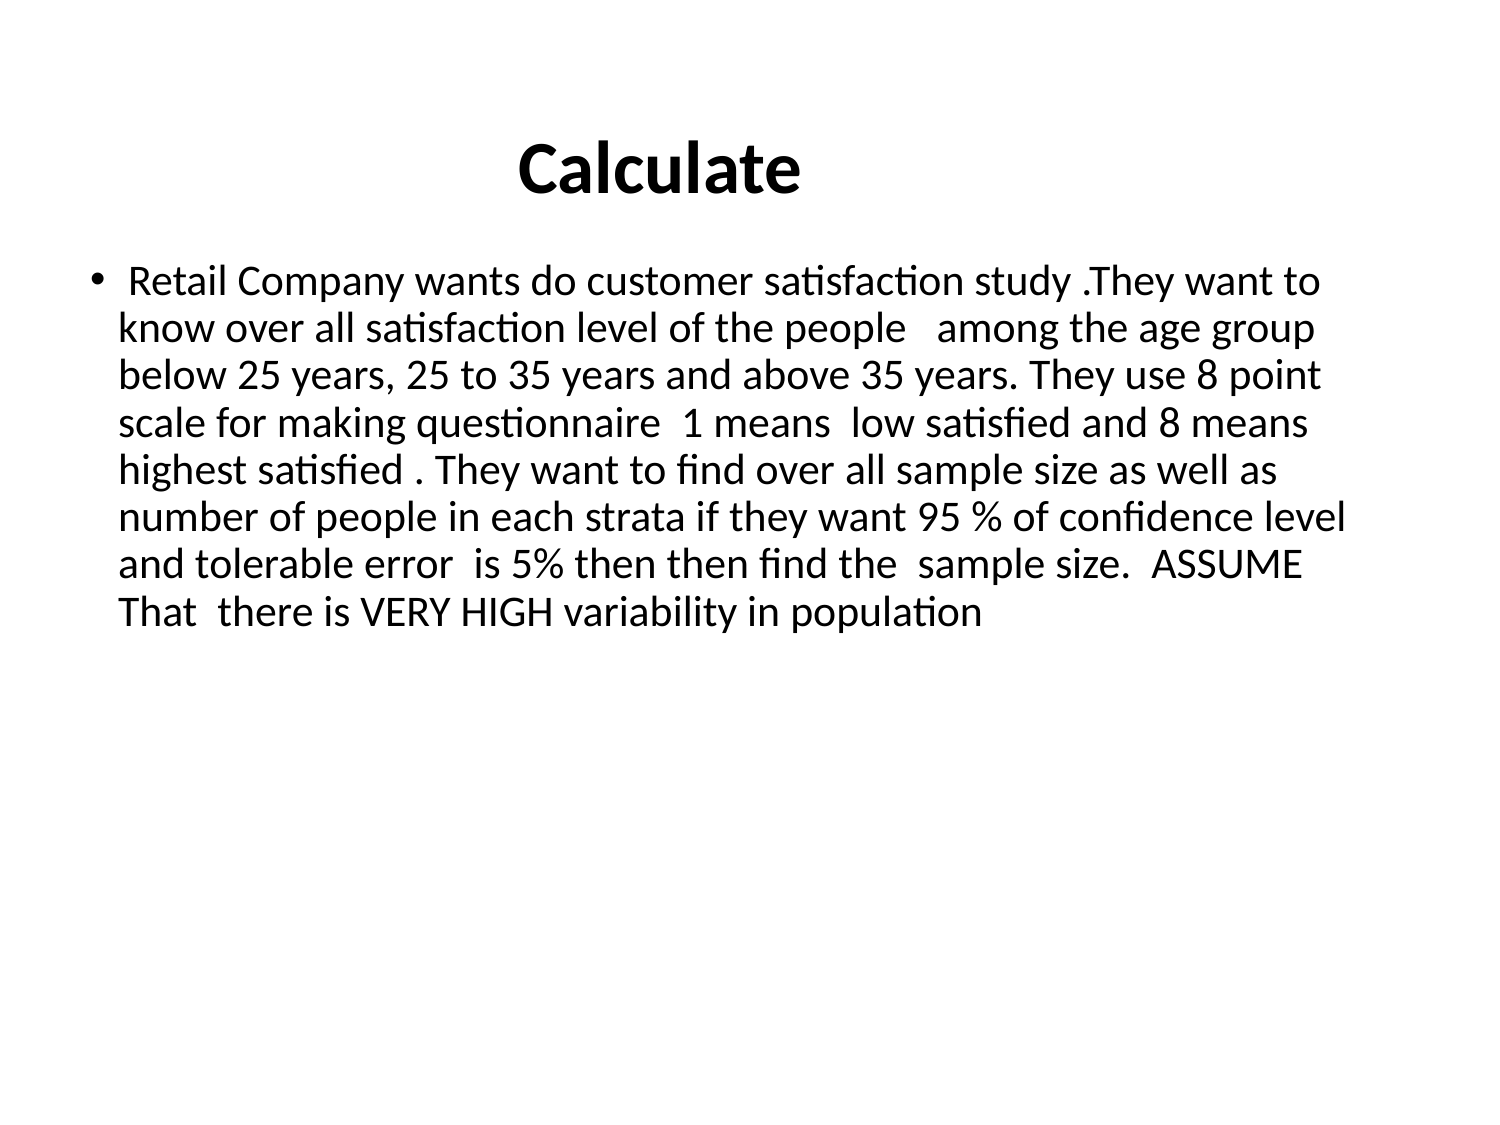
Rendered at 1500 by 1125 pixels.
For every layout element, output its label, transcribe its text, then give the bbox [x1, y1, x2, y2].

list Calculate [337, 112, 1001, 218]
list Retail Company wants do customer satisfaction study .They want to know over all satisfaction level of the people among the age group below 25 years, 25 to 35 years and above 35 years. They use 8 point scale for making questionnaire 1 means low satisfied and 8 means highest satisfied . They want to find over all sample size as well as number of people in each strata if they want 95 % of confidence level and tolerable error is 5% then then find the sample size. ASSUME That there is VERY HIGH variability in population [75, 249, 1400, 1005]
